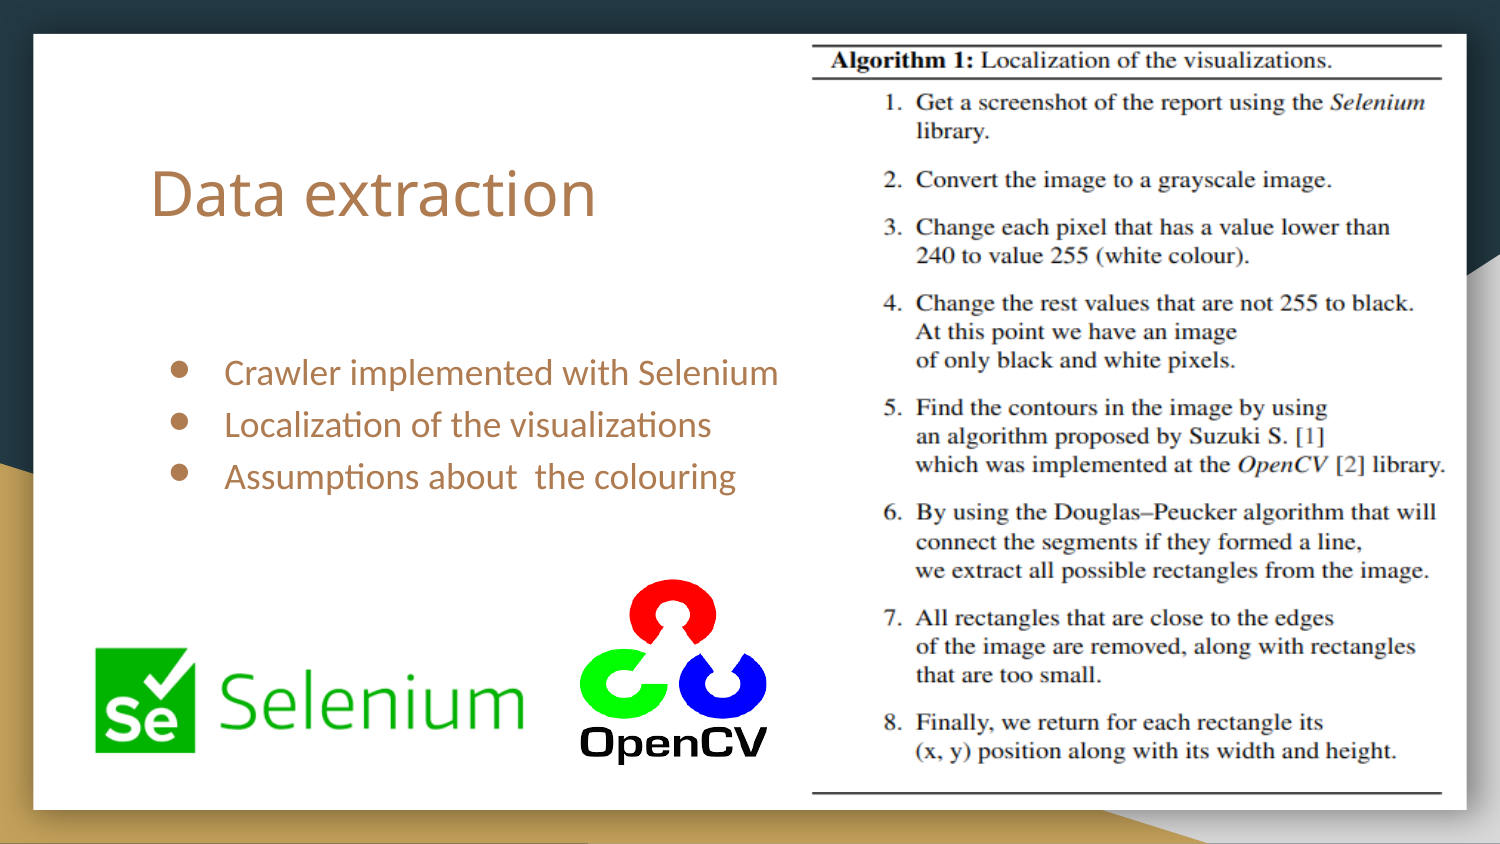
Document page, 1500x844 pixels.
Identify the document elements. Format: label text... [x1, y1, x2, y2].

list Crawler implemented with Selenium Localization of the visualizations Assumptions about the colouring [134, 326, 800, 729]
title Data extraction [134, 138, 800, 296]
picture [805, 33, 1463, 810]
picture [579, 578, 767, 765]
picture [77, 612, 541, 789]
